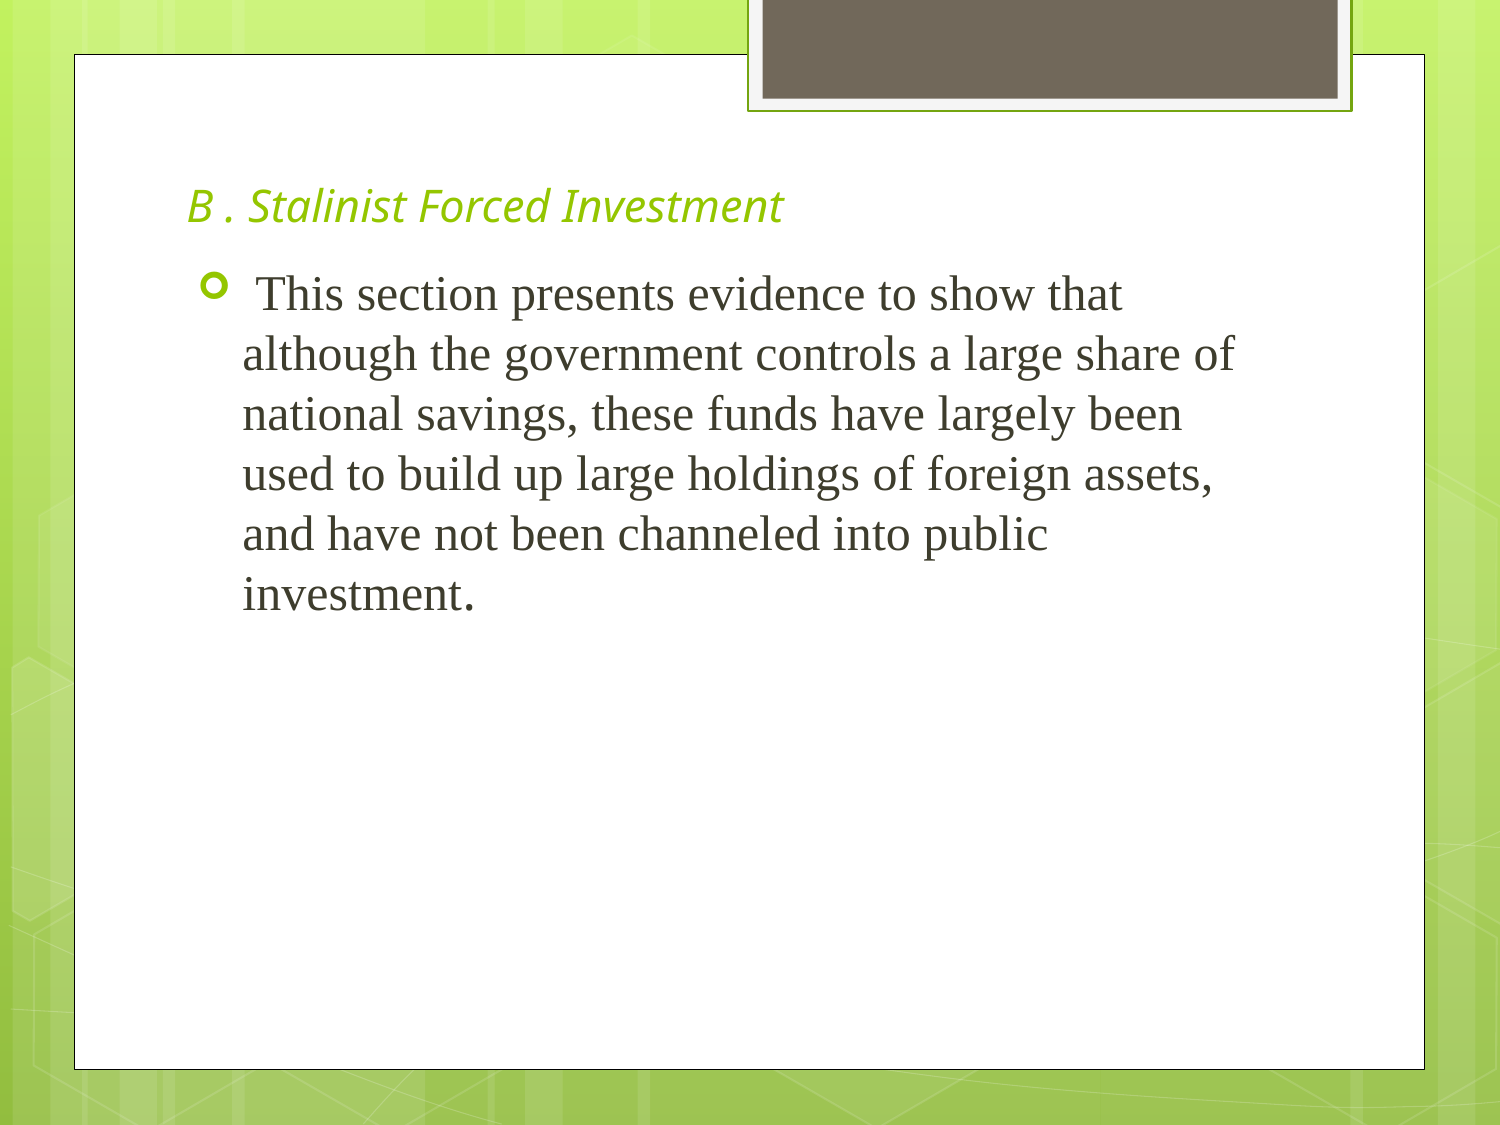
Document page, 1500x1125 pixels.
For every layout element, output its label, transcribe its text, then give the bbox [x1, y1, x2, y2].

title B . Stalinist Forced Investment [171, 168, 1324, 293]
list This section presents evidence to show that although the government controls a large share of national savings, these funds have largely been used to build up large holdings of foreign assets, and have not been channeled into public investment. [171, 253, 1283, 957]
